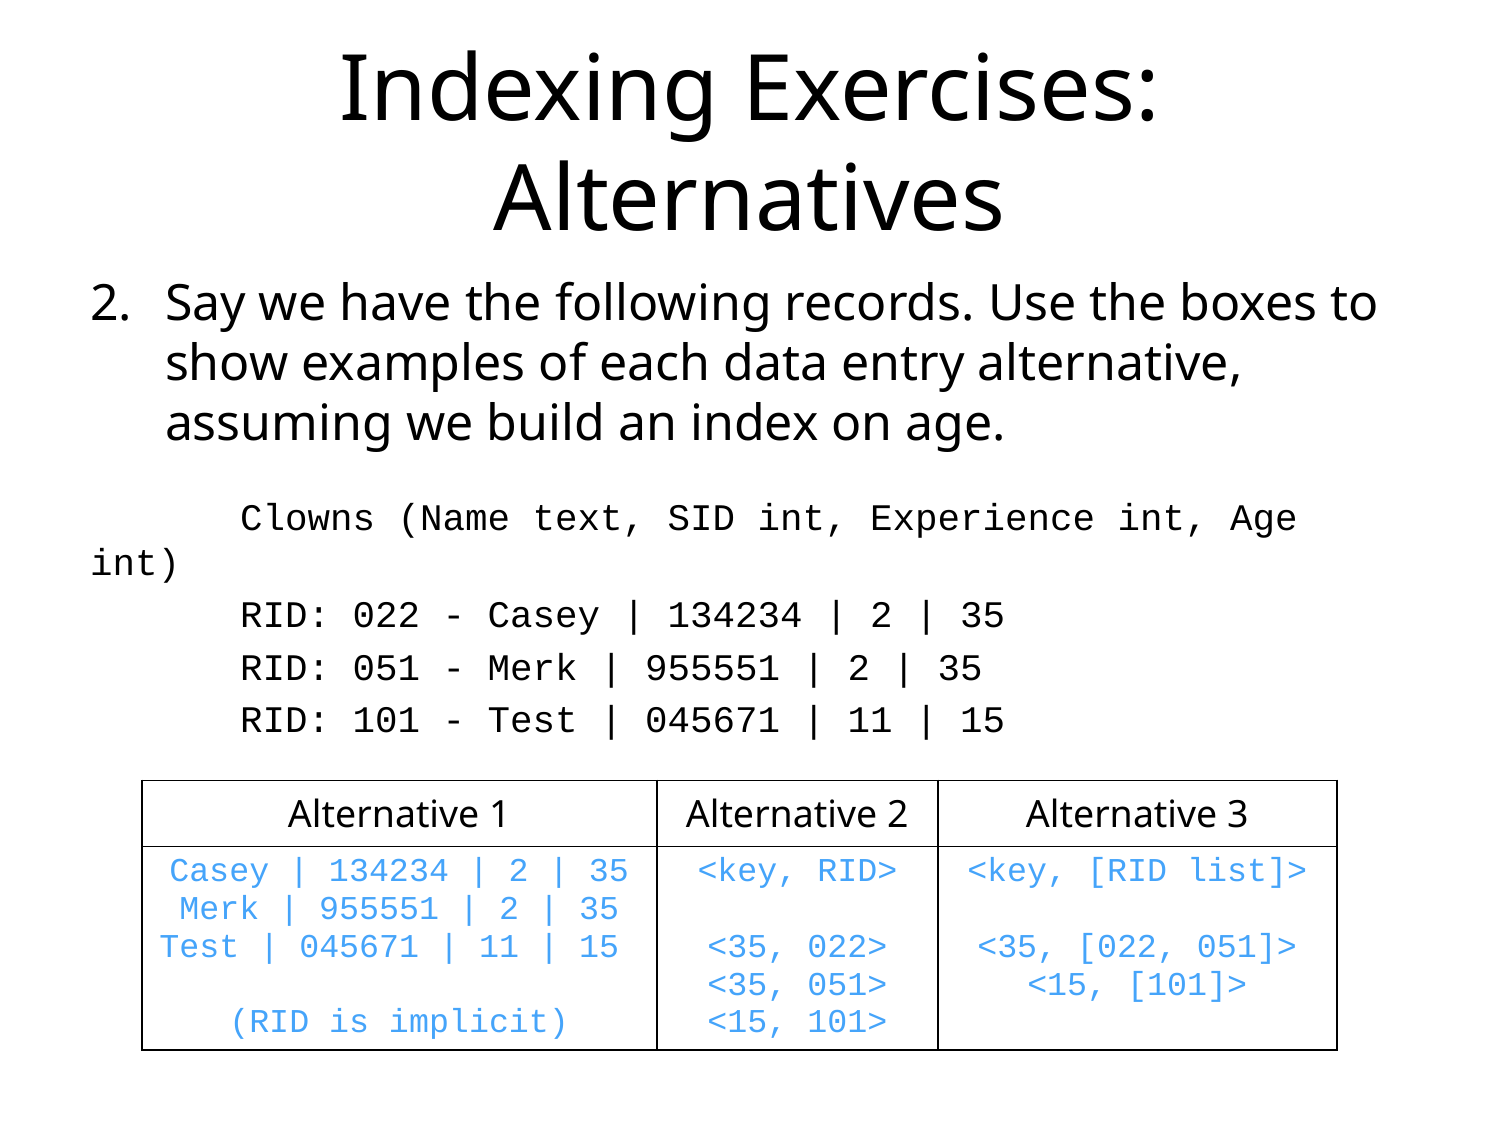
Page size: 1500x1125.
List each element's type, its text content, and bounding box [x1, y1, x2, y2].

table_header Alternative 3 [939, 781, 1336, 846]
table_header Alternative 1 [143, 781, 656, 846]
table_cell Casey | 134234 | 2 | 35 Merk | 955551 | 2 | 35 Test | 045671 | 11 | 15 (RID is implicit) [143, 847, 656, 1049]
table_cell <key, RID> <35, 022> <35, 051> <15, 101> [658, 847, 937, 1049]
title Indexing Exercises: Alternatives [75, 45, 1425, 233]
table_header Alternative 2 [658, 781, 937, 846]
list Say we have the following records. Use the boxes to show examples of each data entry alternative, assuming we build an index on age. Clowns (Name text, SID int, Experience int, Age int) RID: 022 - Casey | 134234 | 2 | 35 RID: 051 - Merk | 955551 | 2 | 35 RID: 101 - Test | 045671 | 11 | 15 [75, 262, 1425, 1100]
table_cell <key, [RID list]> <35, [022, 051]> <15, [101]> [939, 847, 1336, 1049]
